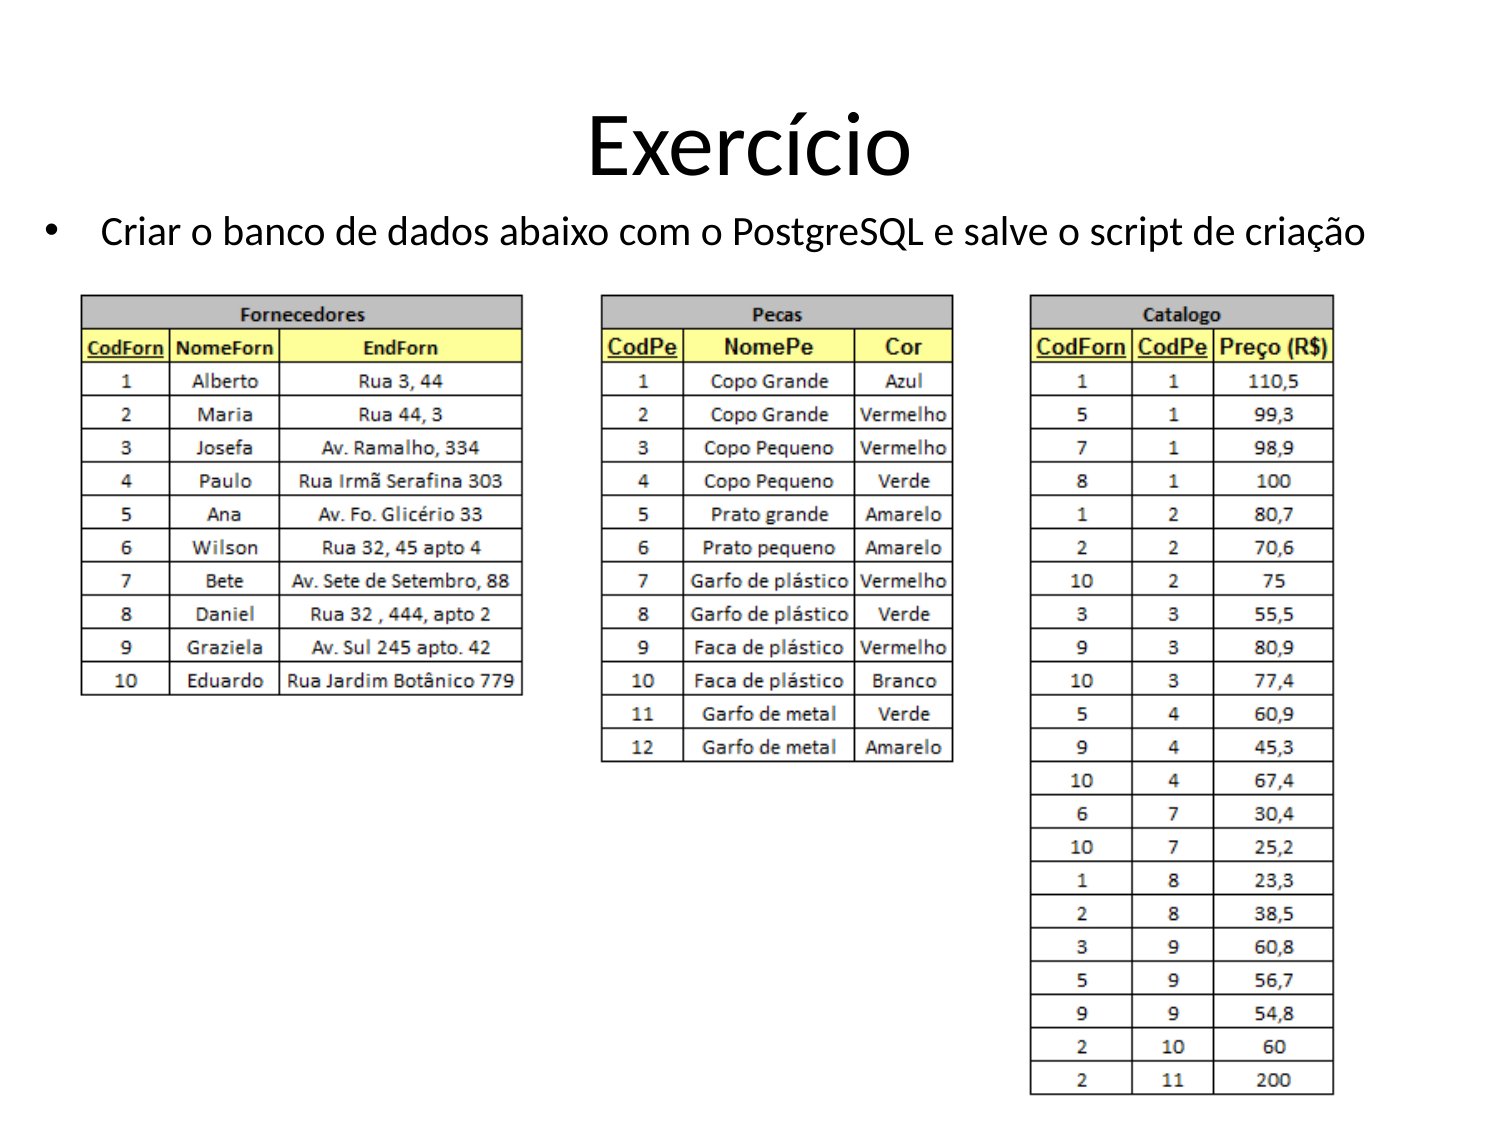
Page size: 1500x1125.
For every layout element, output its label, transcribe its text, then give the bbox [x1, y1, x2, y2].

title Exercício [75, 45, 1425, 196]
list Criar o banco de dados abaixo com o PostgreSQL e salve o script de criação [29, 196, 1471, 939]
picture [76, 290, 1341, 1102]
